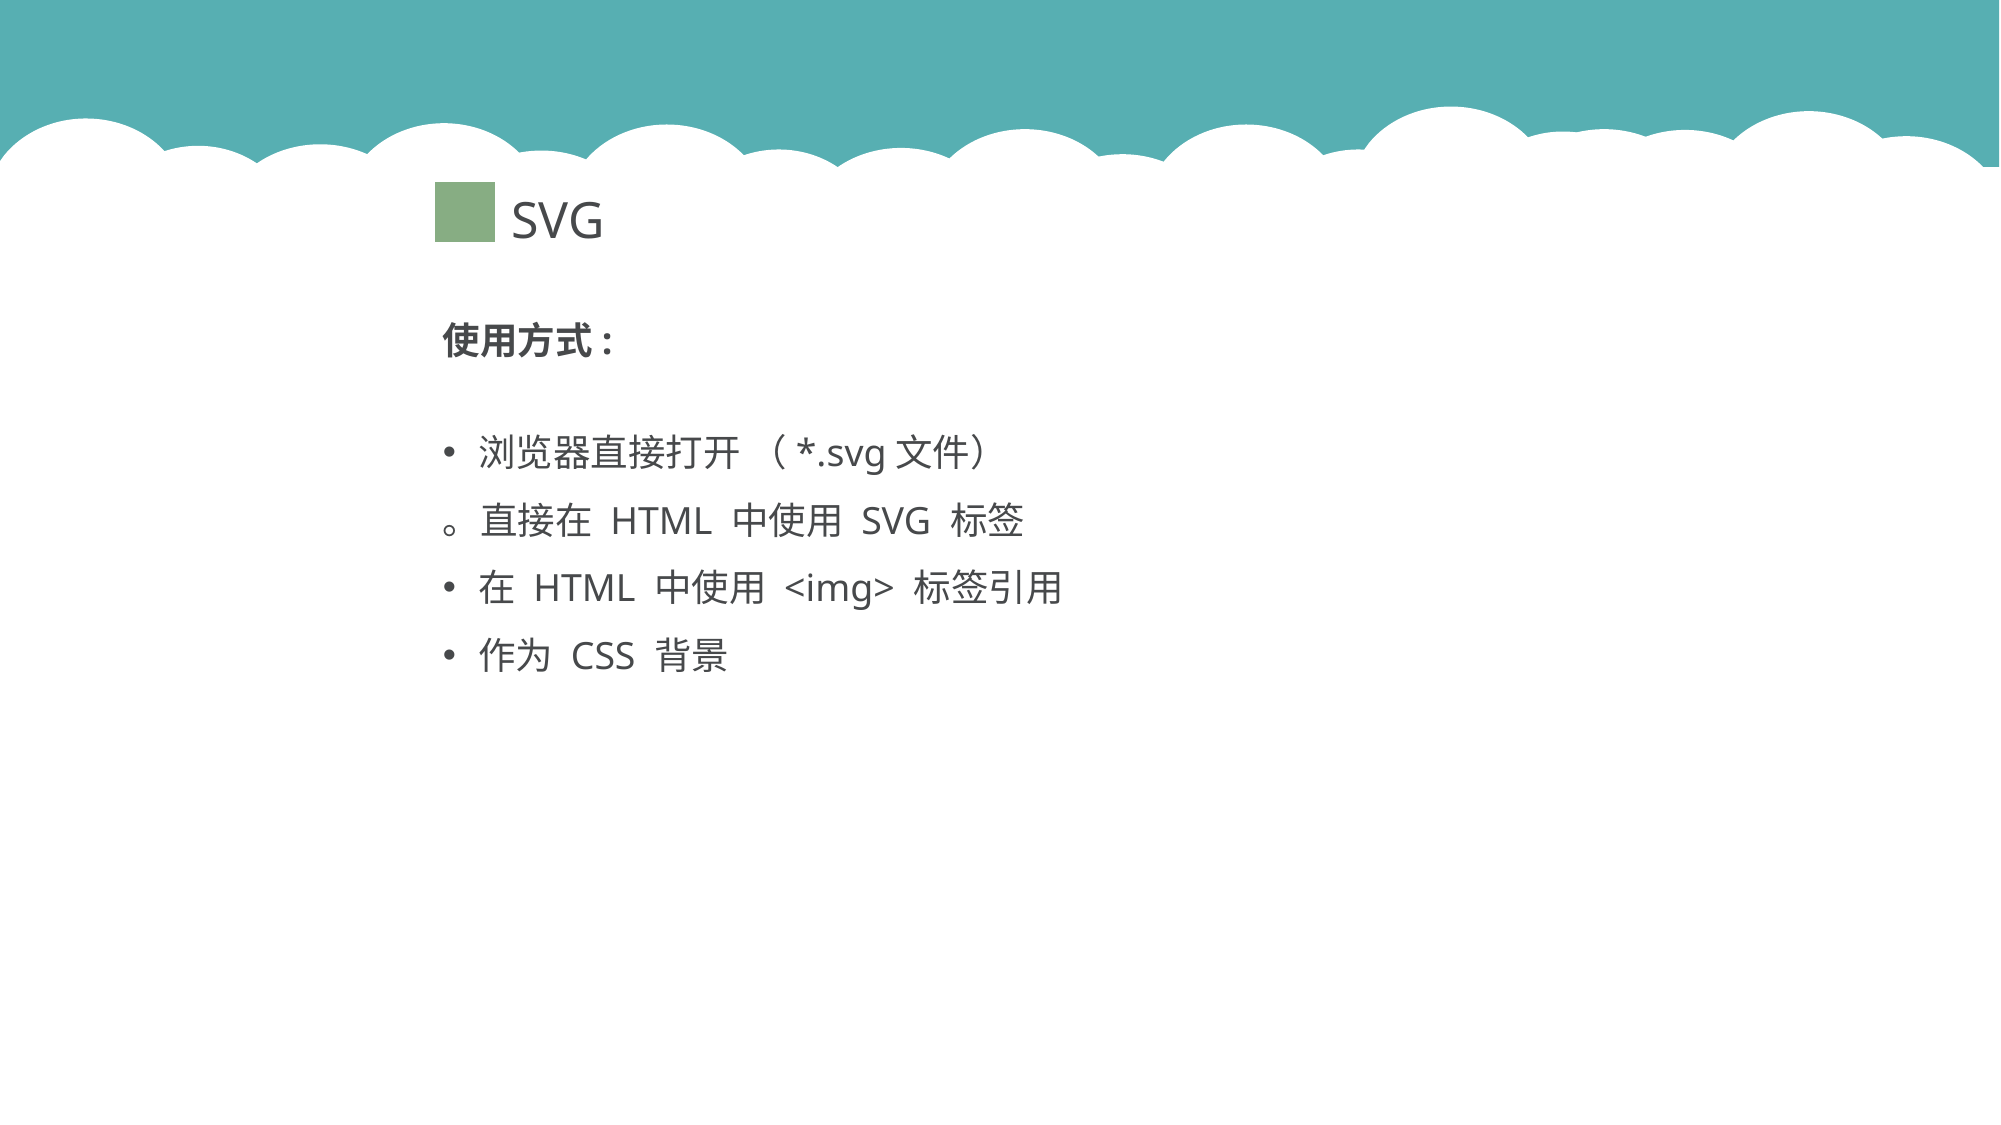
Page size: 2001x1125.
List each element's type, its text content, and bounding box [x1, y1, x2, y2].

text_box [433, 180, 1063, 258]
text_box 使用方式: 浏览器直接打开 （*.svg文件） 。直接在 HTML 中使用 SVG 标签 在 HTML 中使用 <img> 标签引用 作为 CSS 背景 [428, 309, 1509, 774]
